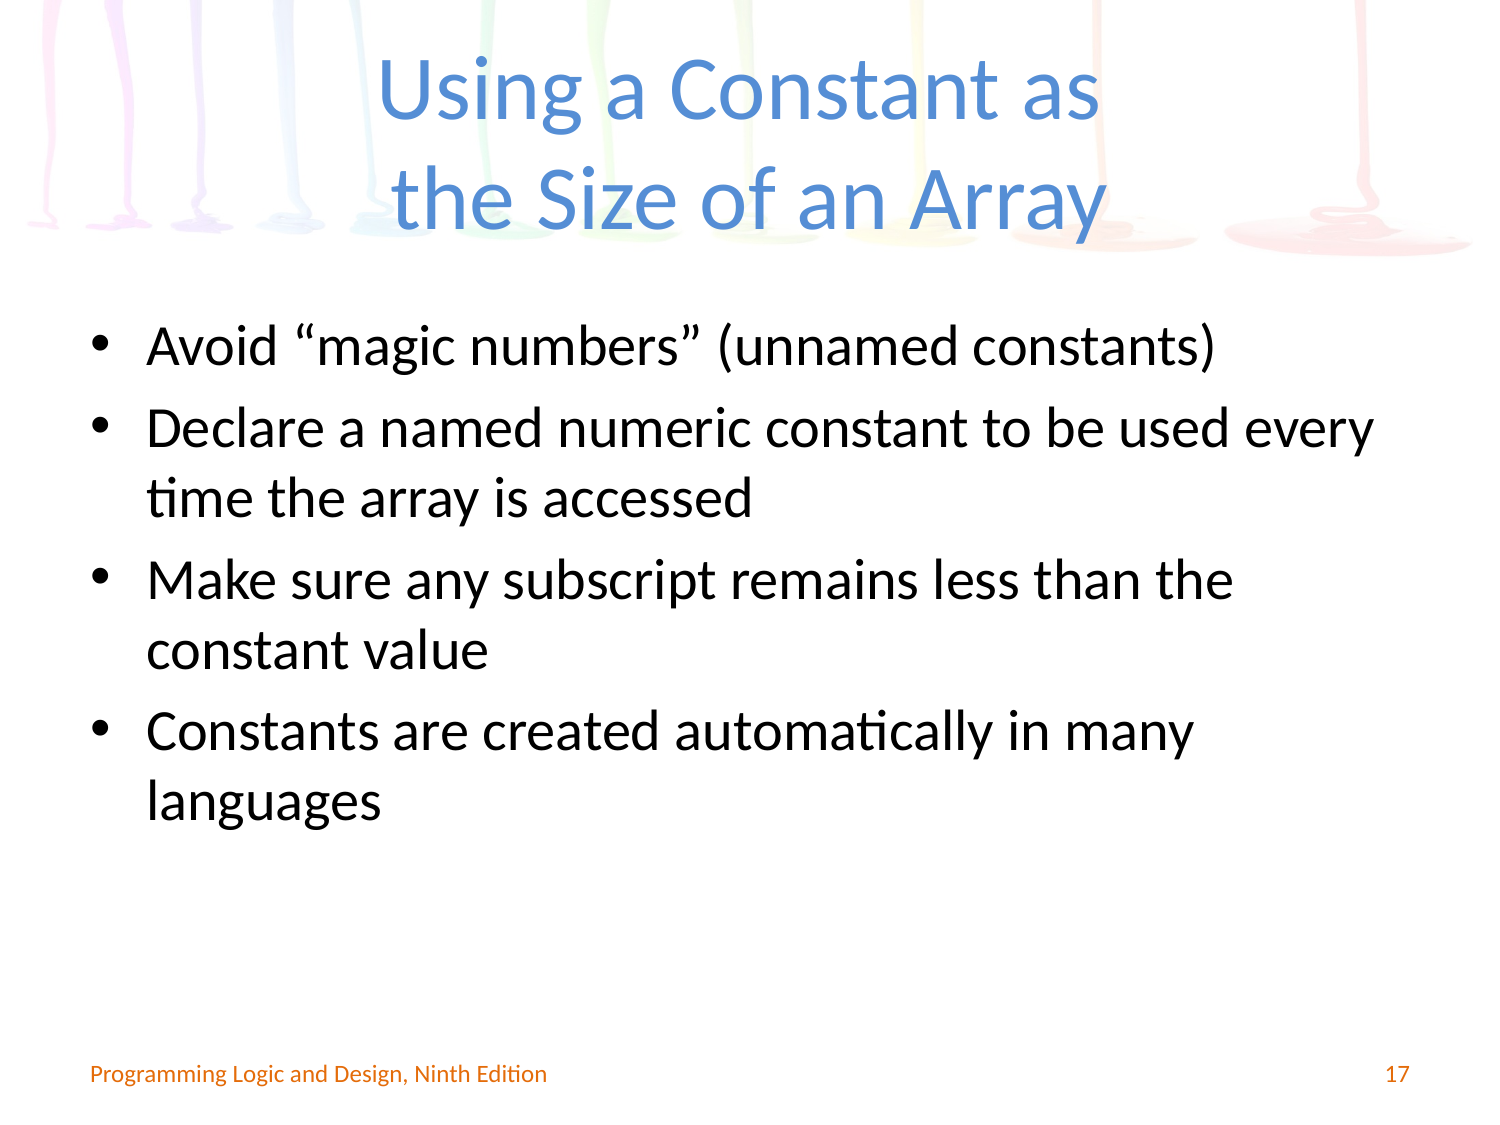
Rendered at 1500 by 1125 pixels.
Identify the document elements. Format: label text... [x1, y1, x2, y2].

footer Programming Logic and Design, Ninth Edition [75, 1042, 988, 1103]
list Avoid “magic numbers” (unnamed constants) Declare a named numeric constant to be used every time the array is accessed Make sure any subscript remains less than the constant value Constants are created automatically in many languages [74, 299, 1401, 1026]
title Using a Constant as the Size of an Array [87, 24, 1413, 251]
picture [0, 0, 1500, 263]
slide_number 17 [1074, 1042, 1425, 1103]
